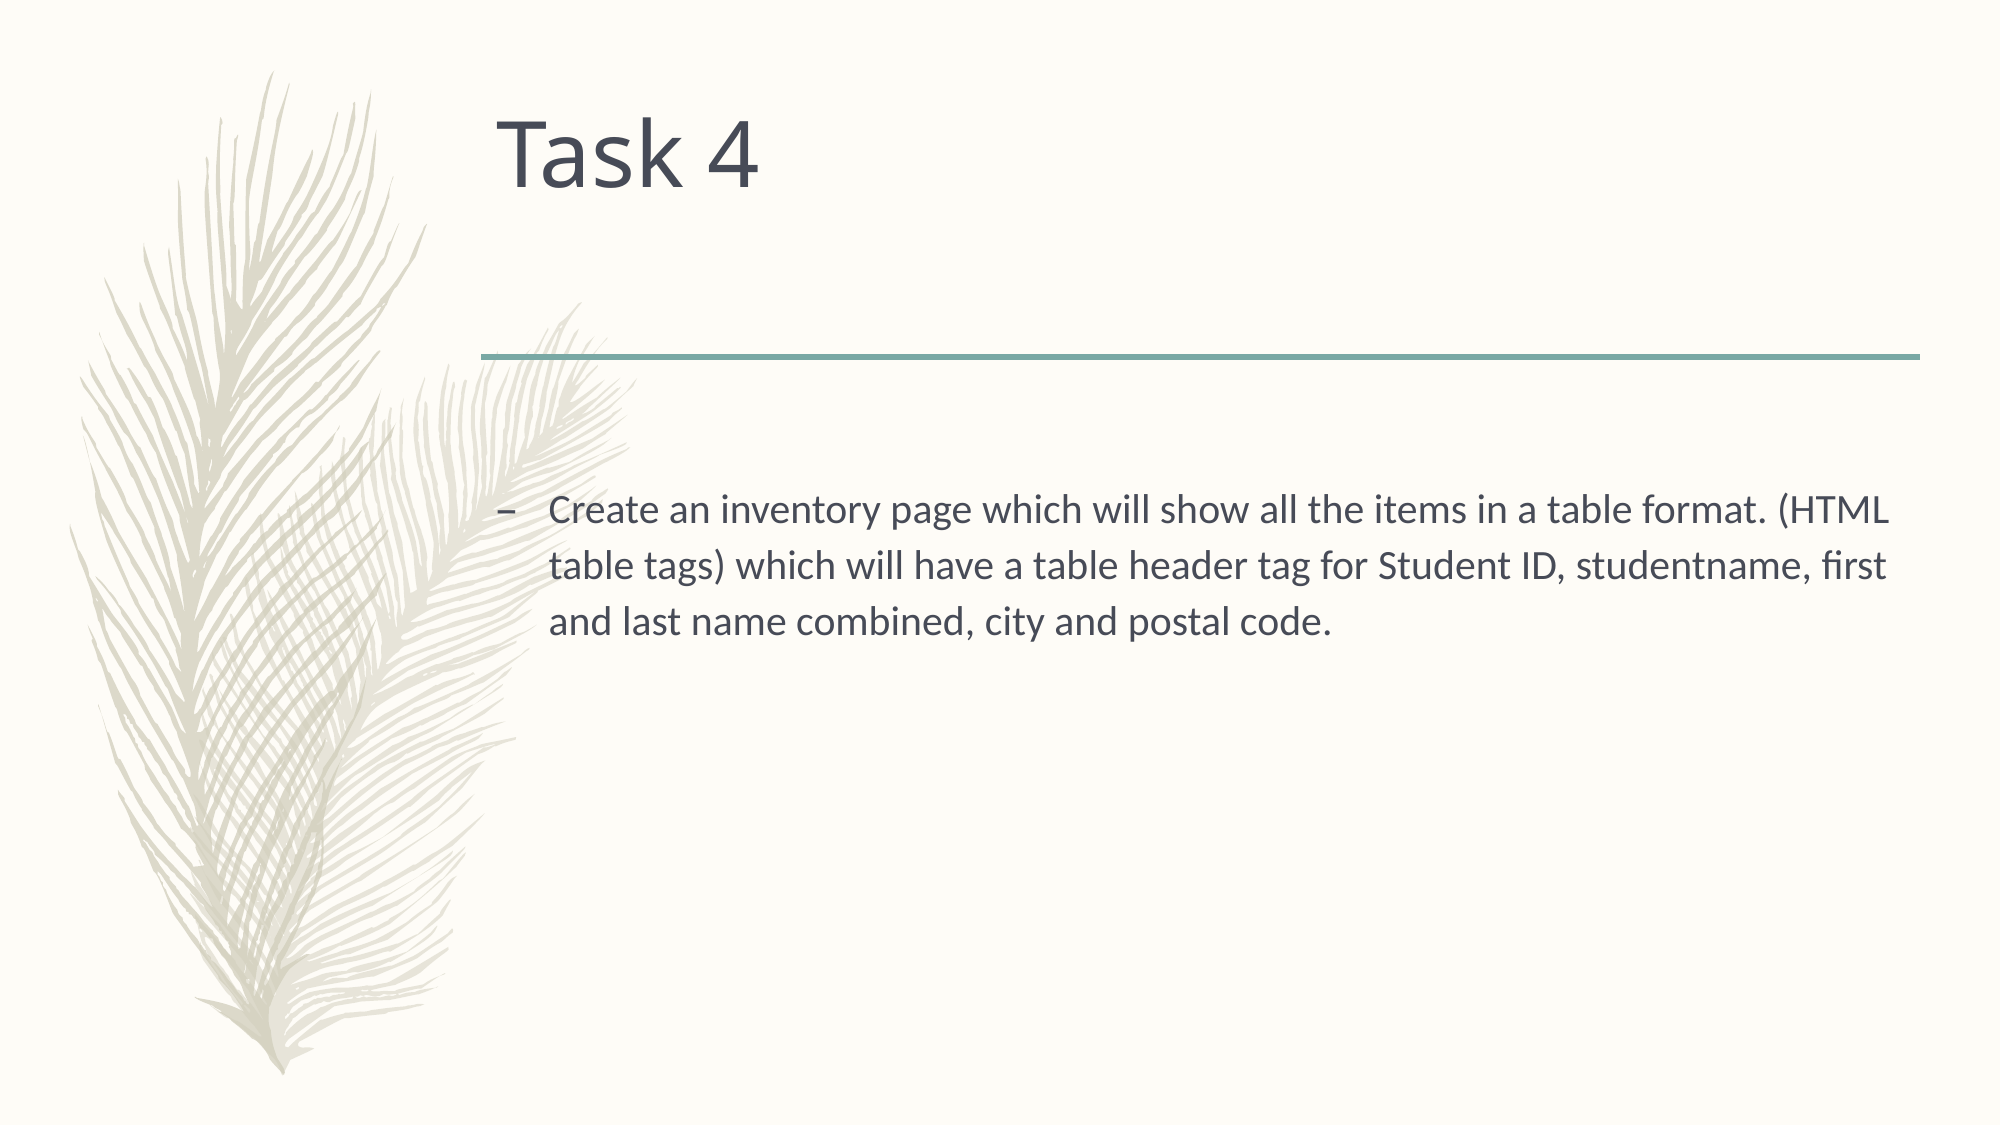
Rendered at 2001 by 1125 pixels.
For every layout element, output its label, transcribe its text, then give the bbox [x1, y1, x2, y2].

title Task 4 [481, 93, 1920, 350]
list Create an inventory page which will show all the items in a table format. (HTML table tags) which will have a table header tag for Student ID, studentname, first and last name combined, city and postal code. [481, 399, 1920, 999]
